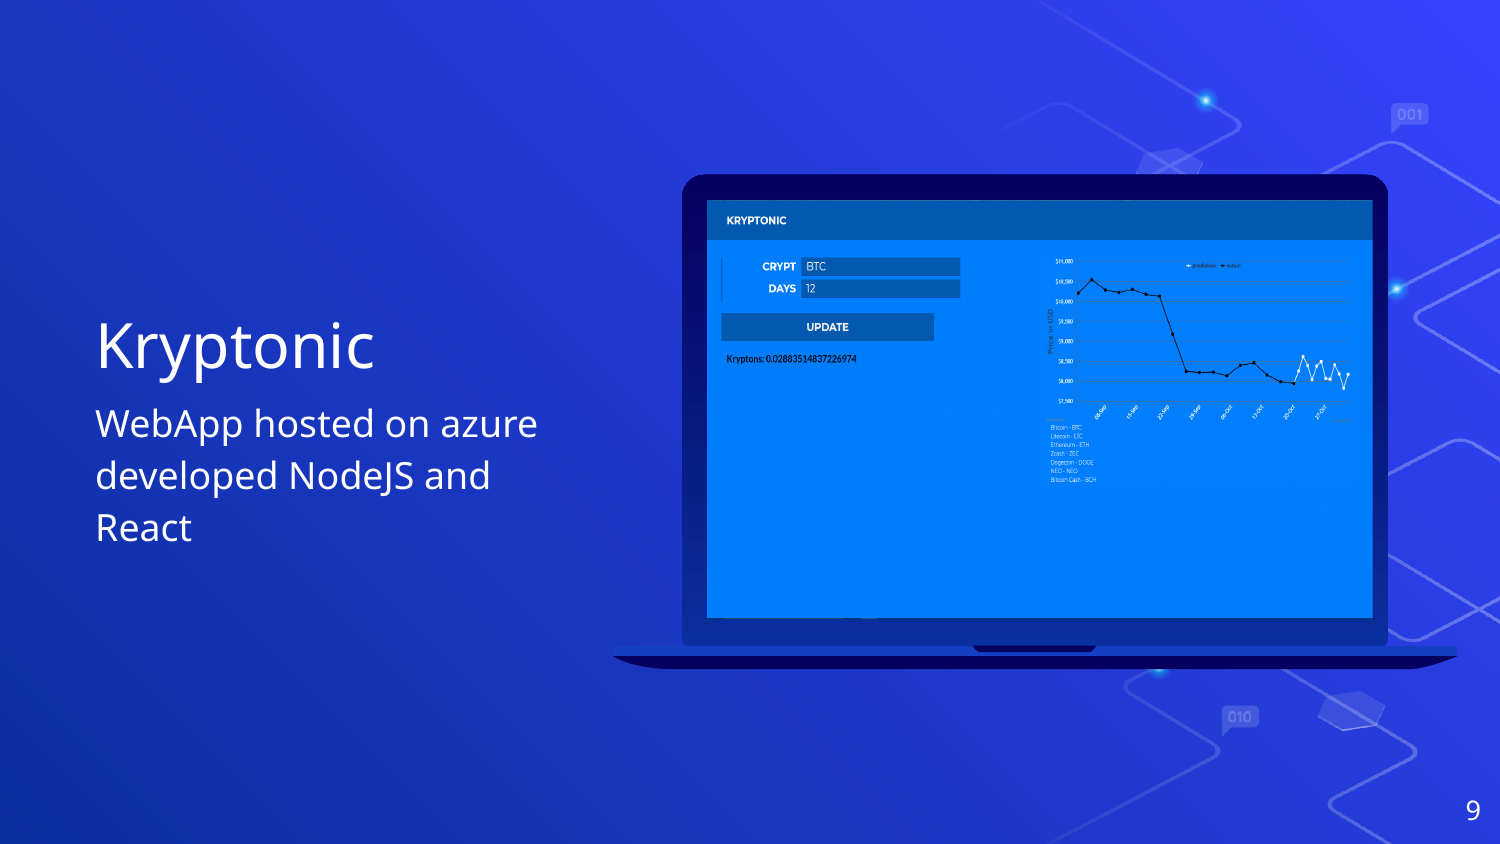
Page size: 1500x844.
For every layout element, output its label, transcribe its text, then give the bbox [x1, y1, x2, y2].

slide_number 9 [1391, 779, 1482, 844]
picture [0, 0, 1500, 844]
list Kryptonic WebApp hosted on azure developed NodeJS and React [95, 128, 597, 716]
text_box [612, 174, 1458, 670]
